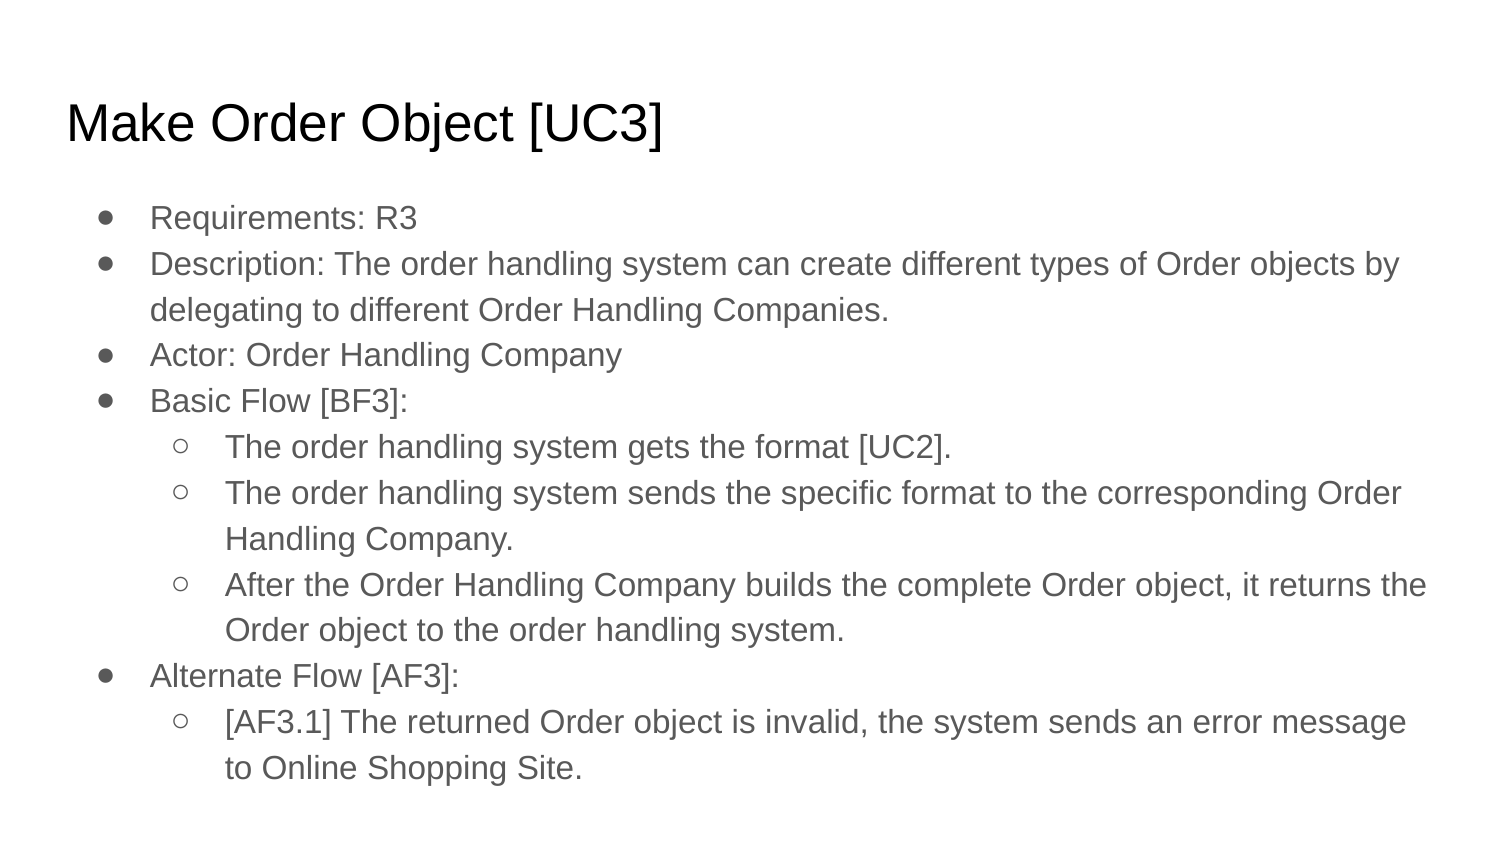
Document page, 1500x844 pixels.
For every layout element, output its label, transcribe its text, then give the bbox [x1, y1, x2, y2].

list Requirements: R3 Description: The order handling system can create different types of Order objects by delegating to different Order Handling Companies. Actor: Order Handling Company Basic Flow [BF3]: The order handling system gets the format [UC2]. The order handling system sends the specific format to the corresponding Order Handling Company. After the Order Handling Company builds the complete Order object, it returns the Order object to the order handling system. Alternate Flow [AF3]: [AF3.1] The returned Order object is invalid, the system sends an error message to Online Shopping Site. [59, 175, 1458, 830]
title Make Order Object [UC3] [51, 72, 1449, 167]
